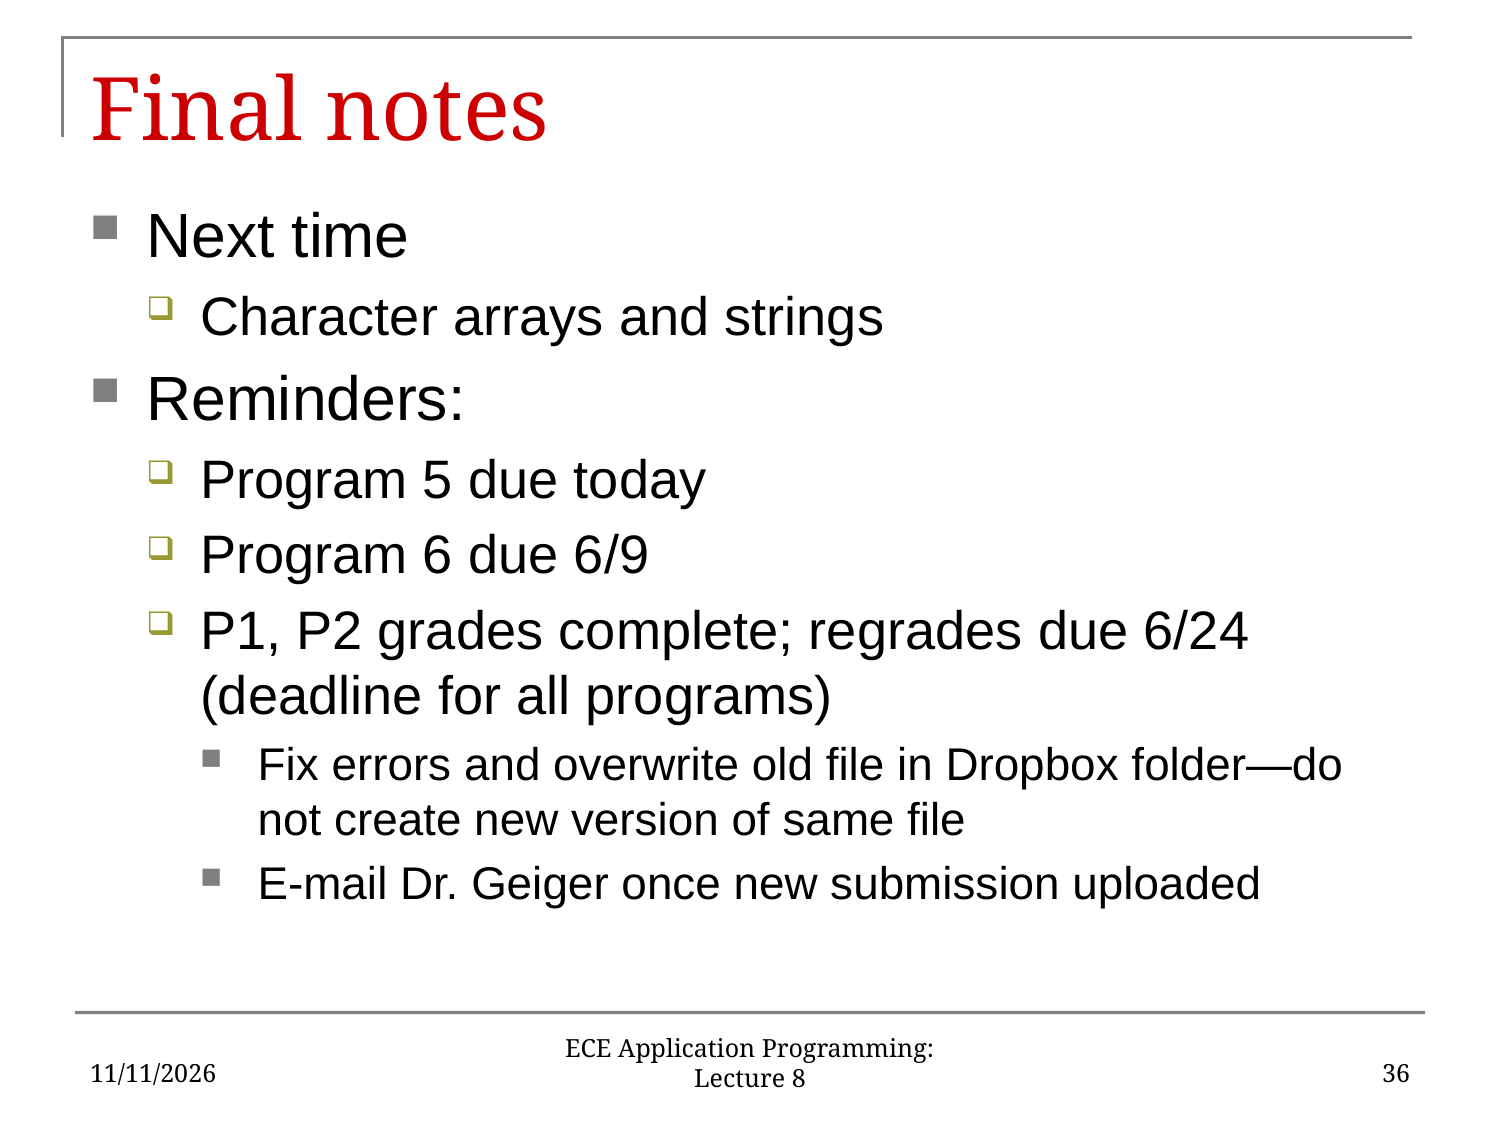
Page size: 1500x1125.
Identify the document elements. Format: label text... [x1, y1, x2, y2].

list Next time Character arrays and strings Reminders: Program 5 due today Program 6 due 6/9 P1, P2 grades complete; regrades due 6/24 (deadline for all programs) Fix errors and overwrite old file in Dropbox folder—do not create new version of same file E-mail Dr. Geiger once new submission uploaded [75, 187, 1425, 1006]
title Final notes [75, 45, 1425, 163]
footer ECE Application Programming: Lecture 8 [512, 1024, 988, 1101]
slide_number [74, 1023, 426, 1100]
slide_number 36 [1074, 1023, 1426, 1100]
